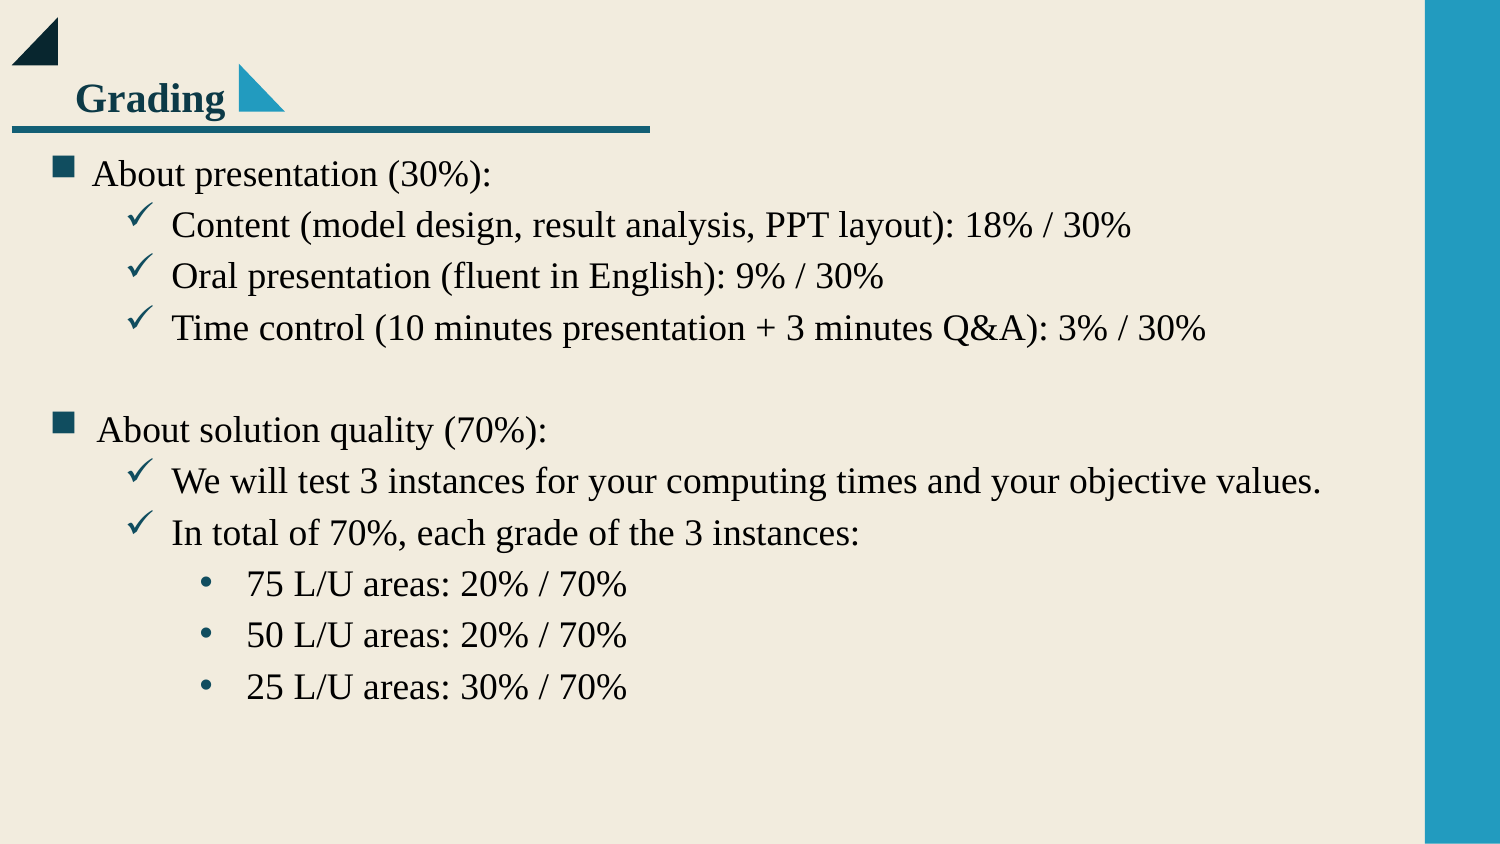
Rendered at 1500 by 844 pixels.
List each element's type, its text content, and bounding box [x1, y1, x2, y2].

text_box About presentation (30%): Content (model design, result analysis, PPT layout): 18% / 30% Oral presentation (fluent in English): 9% / 30% Time control (10 minutes presentation + 3 minutes Q&A): 3% / 30% About solution quality (70%): We will test 3 instances for your computing times and your objective values. In total of 70%, each grade of the 3 instances: 75 L/U areas: 20% / 70% 50 L/U areas: 20% / 70% 25 L/U areas: 30% / 70% [34, 142, 1348, 714]
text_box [11, 16, 286, 130]
